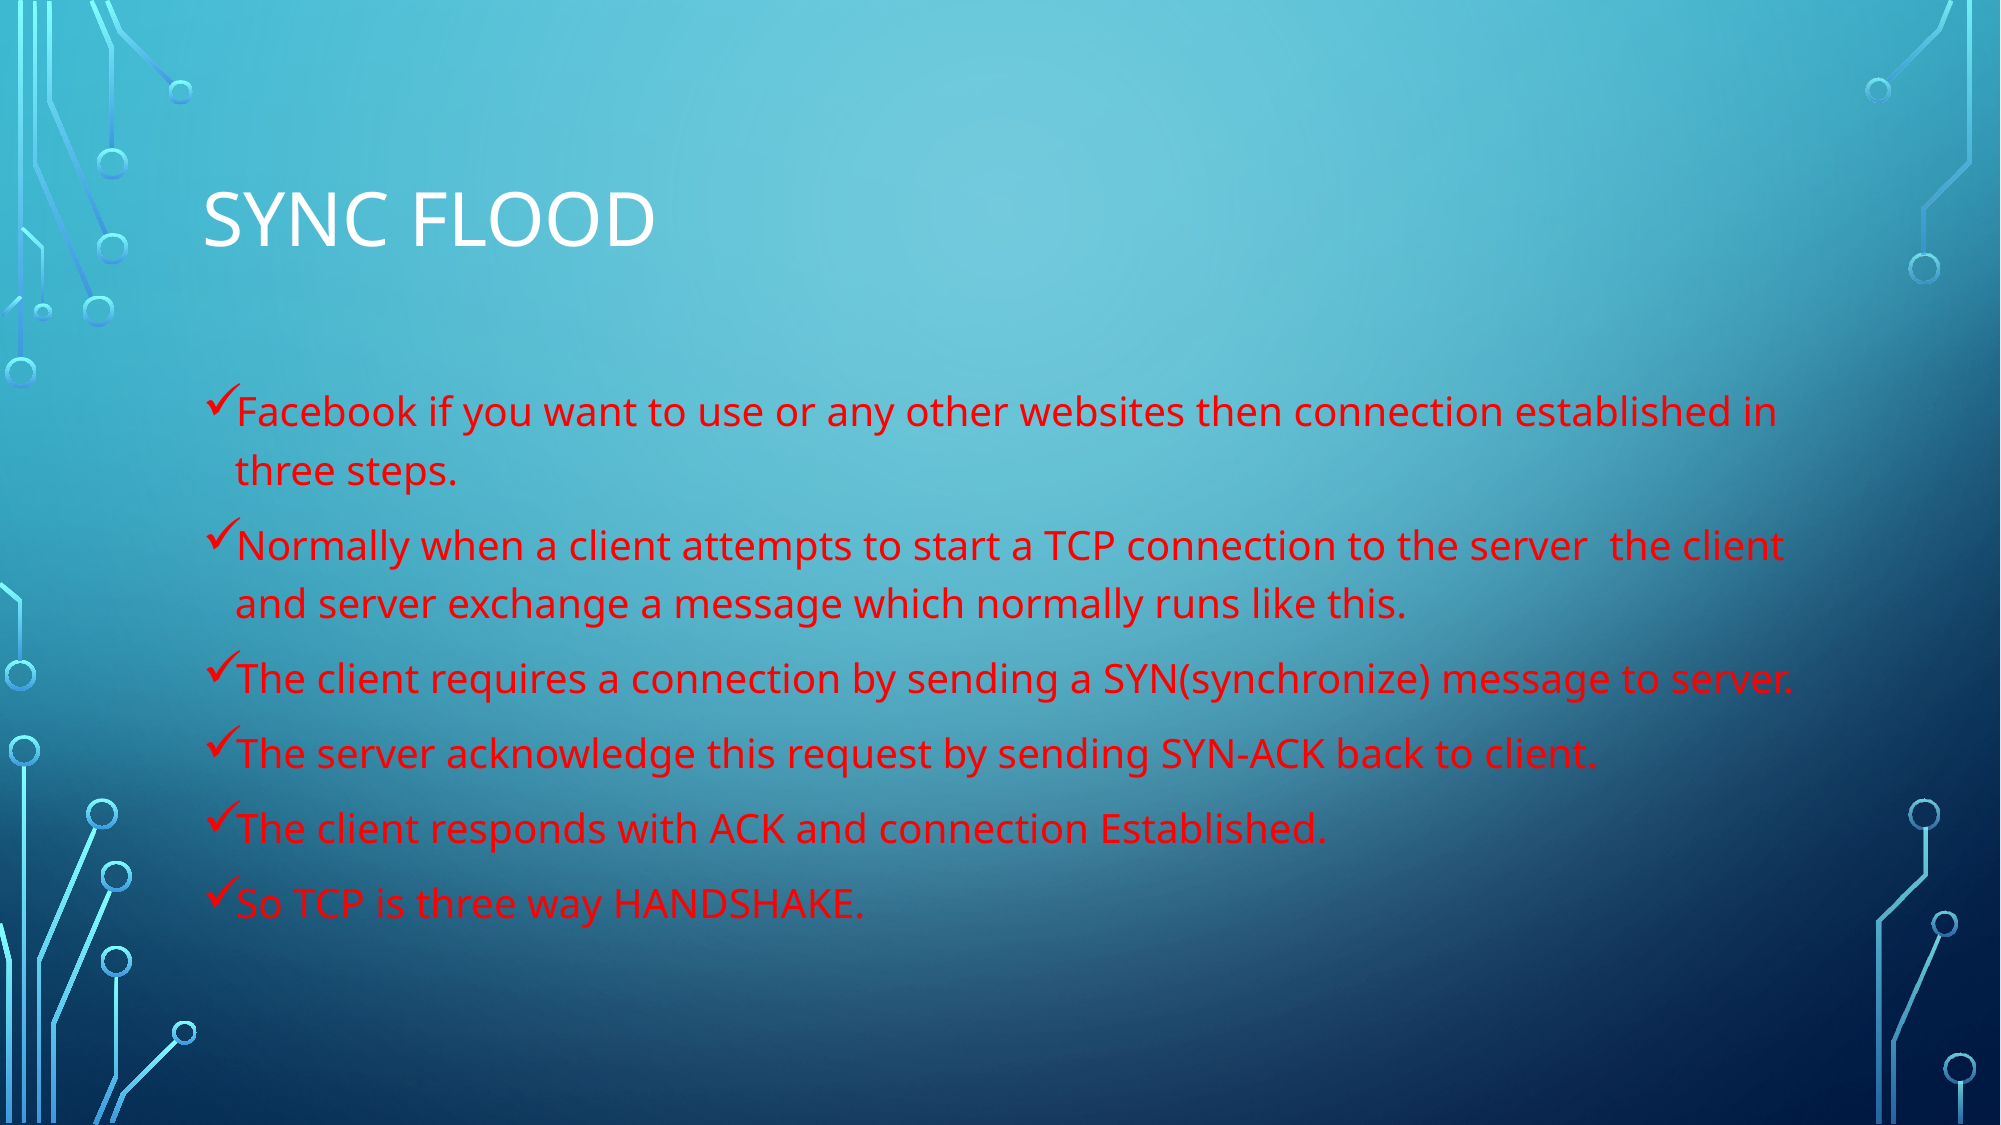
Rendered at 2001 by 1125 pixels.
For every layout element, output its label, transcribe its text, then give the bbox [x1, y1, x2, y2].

list Facebook if you want to use or any other websites then connection established in three steps. Normally when a client attempts to start a TCP connection to the server the client and server exchange a message which normally runs like this. The client requires a connection by sending a SYN(synchronize) message to server. The server acknowledge this request by sending SYN-ACK back to client. The client responds with ACK and connection Established. So TCP is three way HANDSHAKE. [187, 369, 1813, 950]
title Sync flood [187, 101, 1813, 344]
